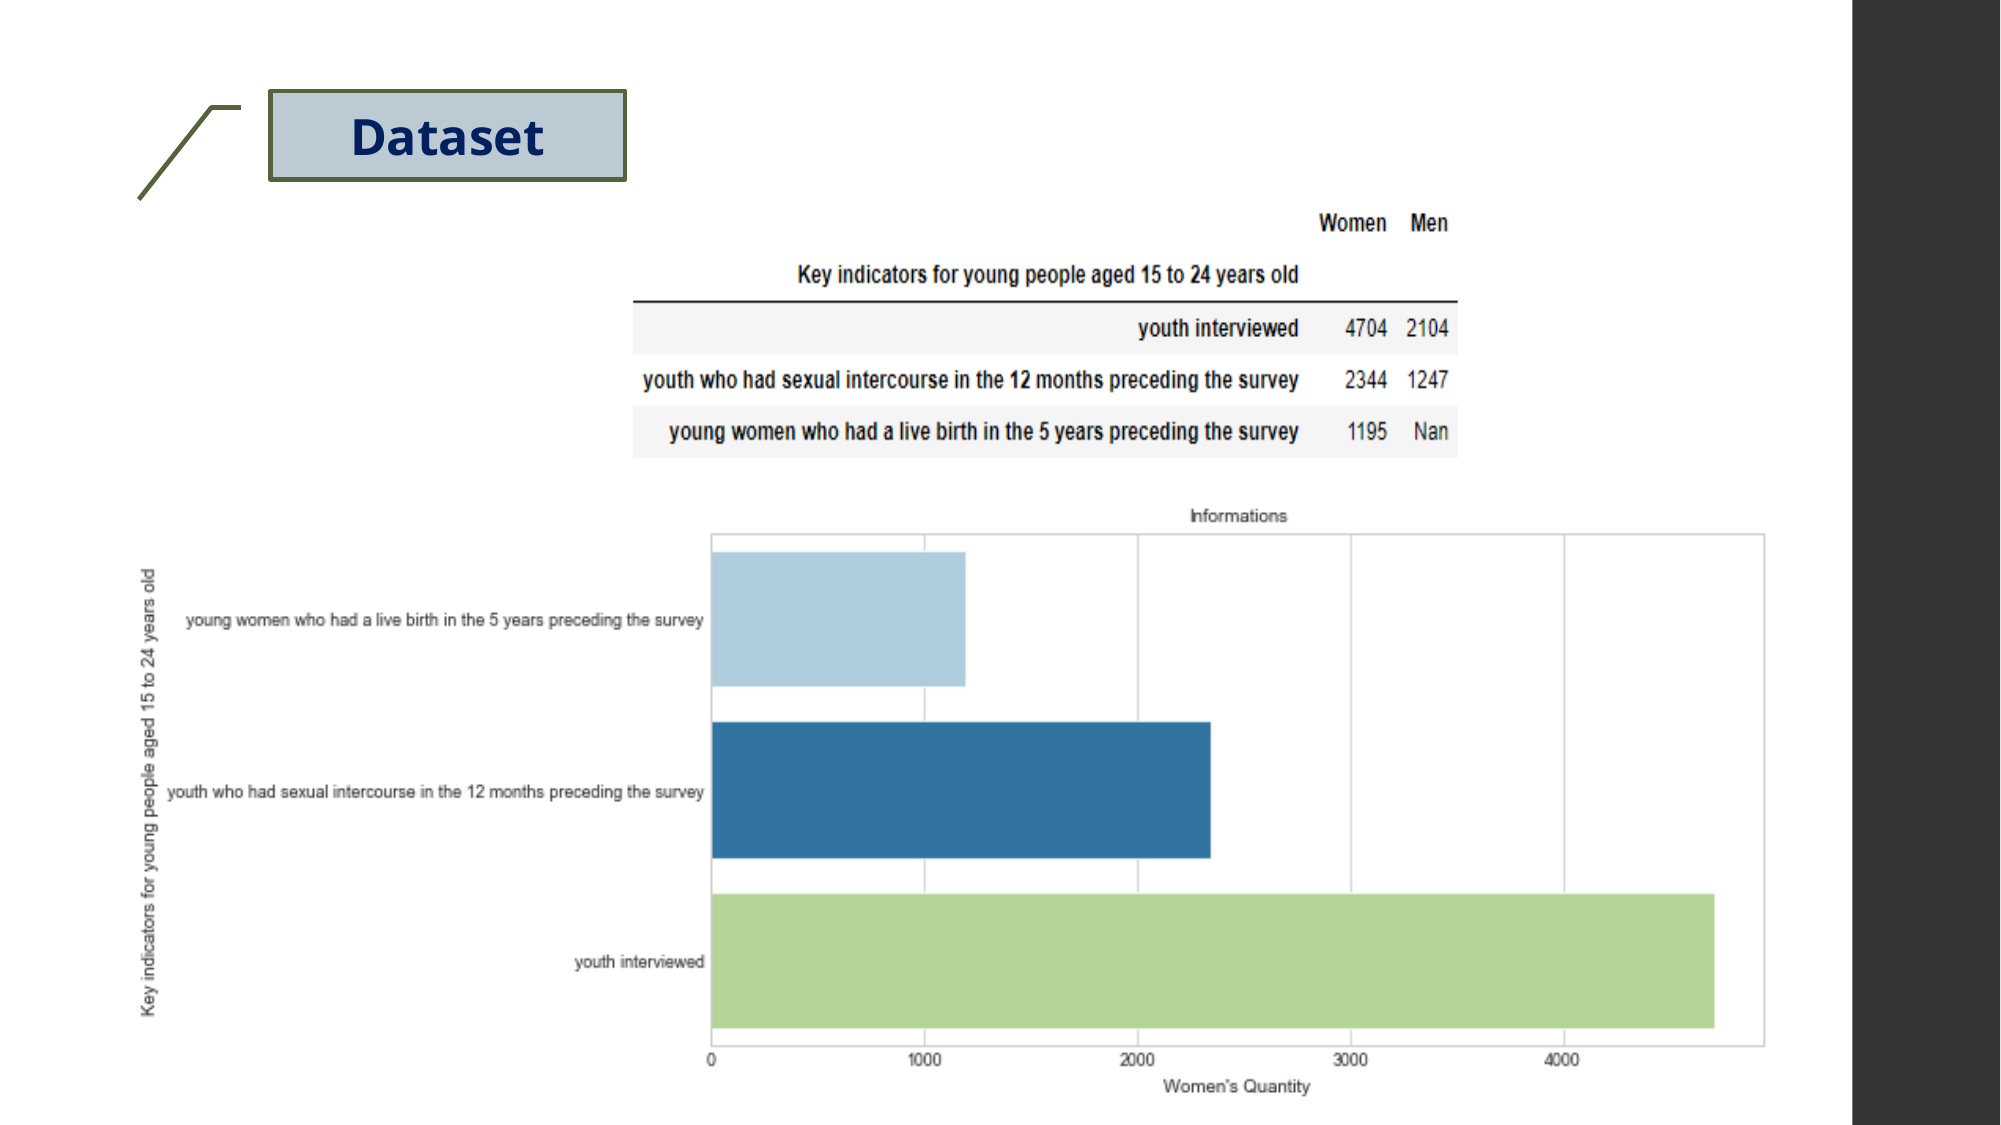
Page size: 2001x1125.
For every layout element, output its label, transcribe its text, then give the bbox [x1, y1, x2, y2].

text_box Dataset [270, 90, 625, 180]
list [624, 200, 1477, 476]
picture [129, 496, 1777, 1108]
